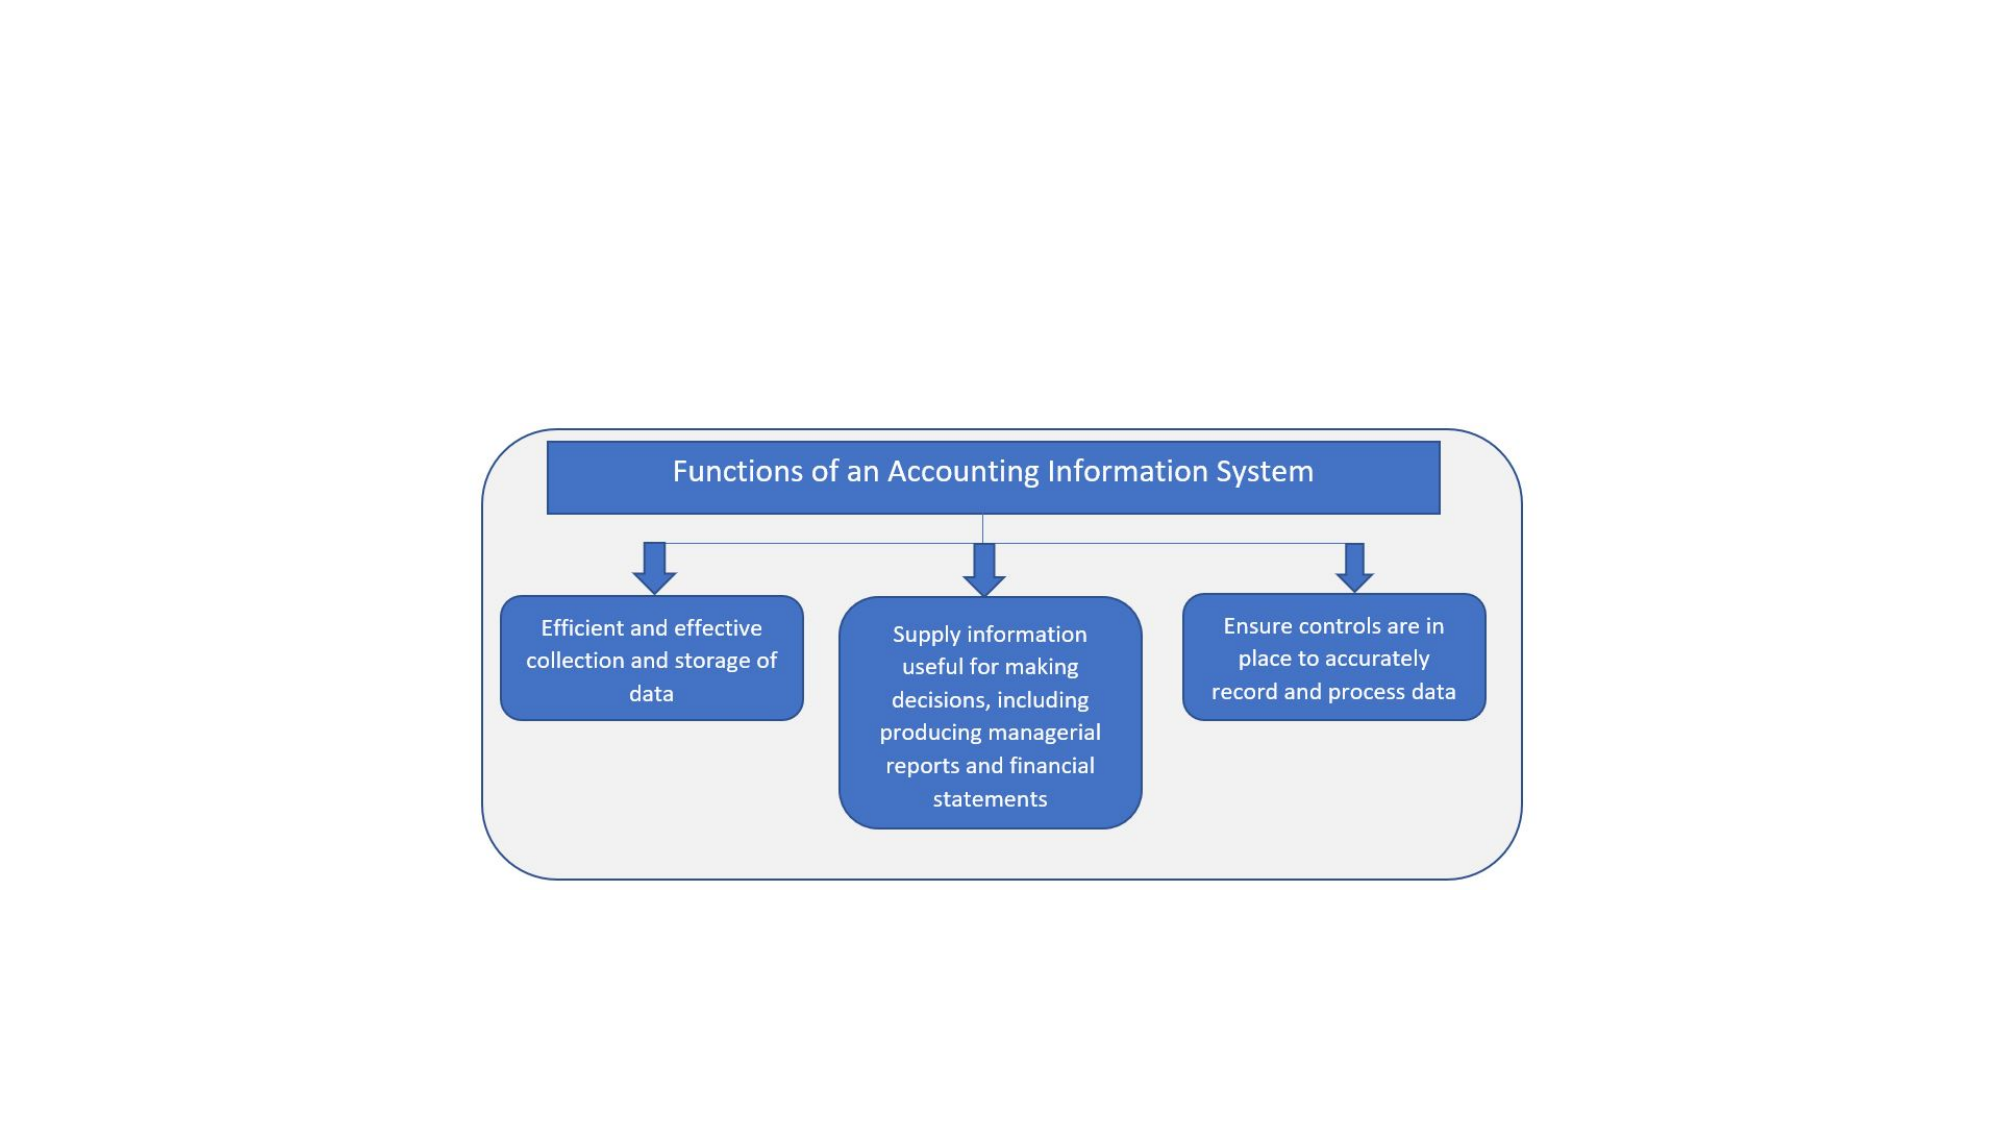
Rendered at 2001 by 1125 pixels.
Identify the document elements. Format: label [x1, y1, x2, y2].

list [453, 422, 1547, 890]
